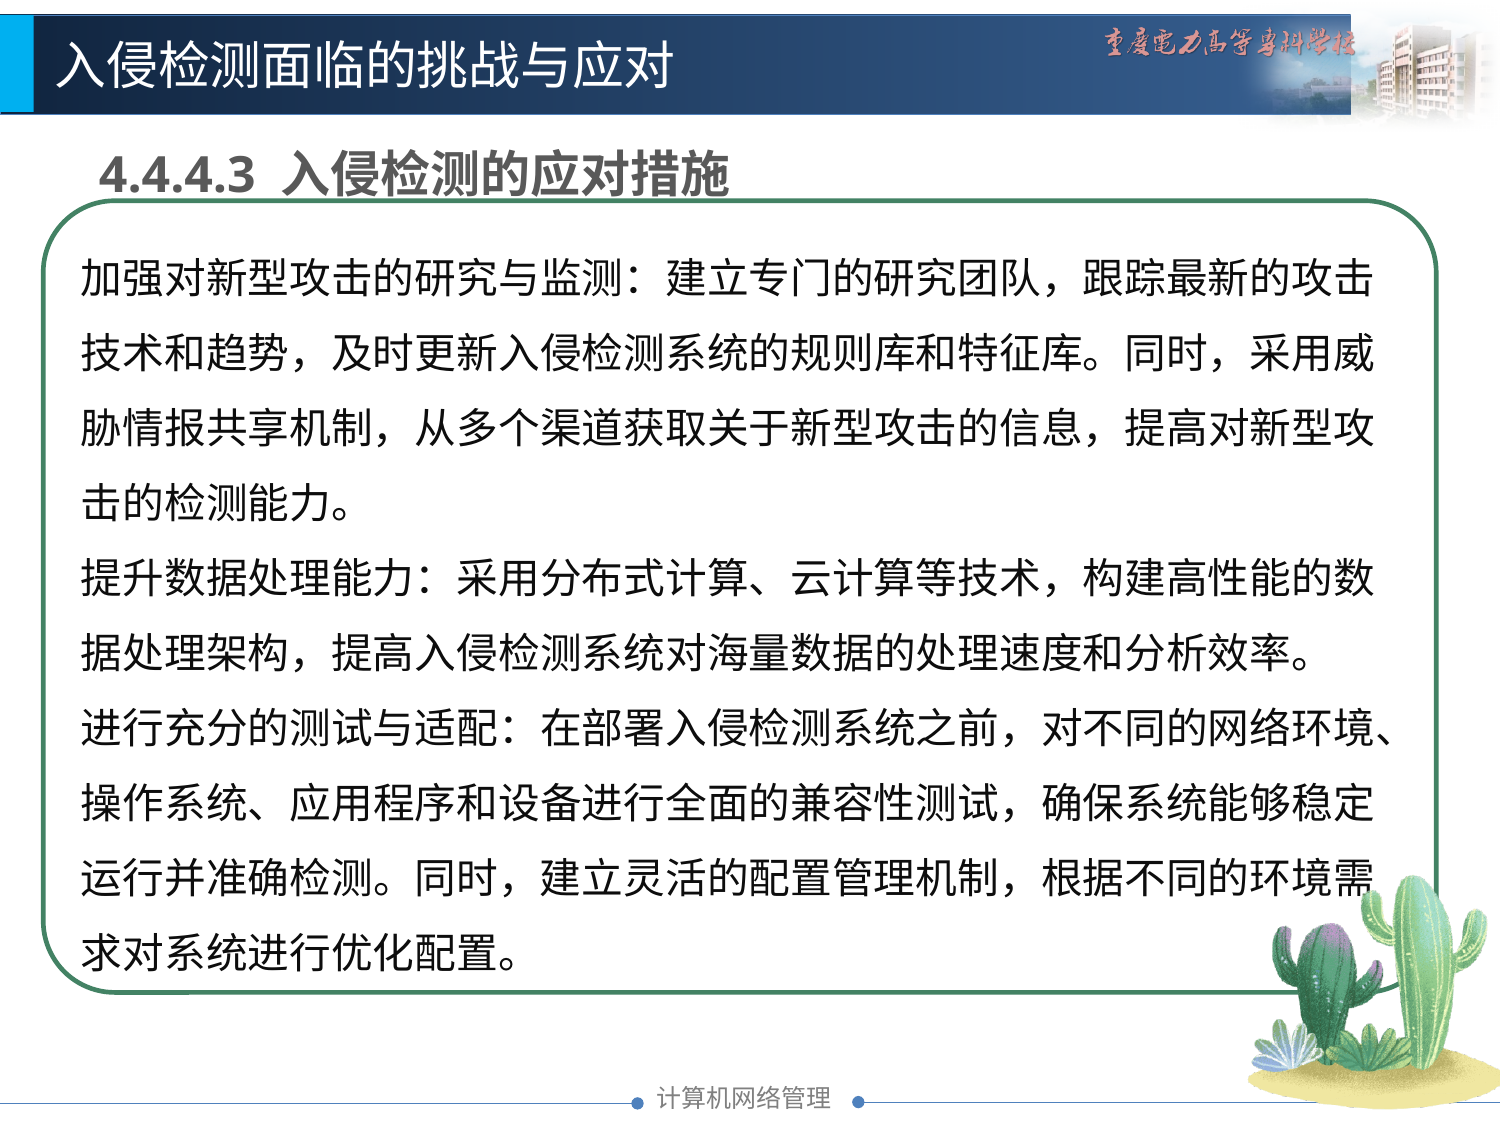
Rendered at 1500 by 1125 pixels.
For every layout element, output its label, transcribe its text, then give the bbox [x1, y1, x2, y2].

text_box [1351, 56, 1441, 78]
picture [1205, 831, 1500, 1125]
text_box 加强对新型攻击的研究与监测：建立专门的研究团队，跟踪最新的攻击技术和趋势，及时更新入侵检测系统的规则库和特征库。同时，采用威胁情报共享机制，从多个渠道获取关于新型攻击的信息，提高对新型攻击的检测能力。 提升数据处理能力：采用分布式计算、云计算等技术，构建高性能的数据处理架构，提高入侵检测系统对海量数据的处理速度和分析效率。 进行充分的测试与适配：在部署入侵检测系统之前，对不同的网络环境、操作系统、应用程序和设备进行全面的兼容性测试，确保系统能够稳定运行并准确检测。同时，建立灵活的配置管理机制，根据不同的环境需求对系统进行优化配置。 [66, 219, 1414, 985]
picture [1084, 15, 1374, 86]
text_box [43, 200, 1413, 974]
text_box 4.4.4.3 入侵检测的应对措施 [84, 105, 746, 207]
text_box [1414, 220, 1437, 831]
text_box [82, 985, 1205, 993]
title 入侵检测面临的挑战与应对 [43, 28, 709, 109]
